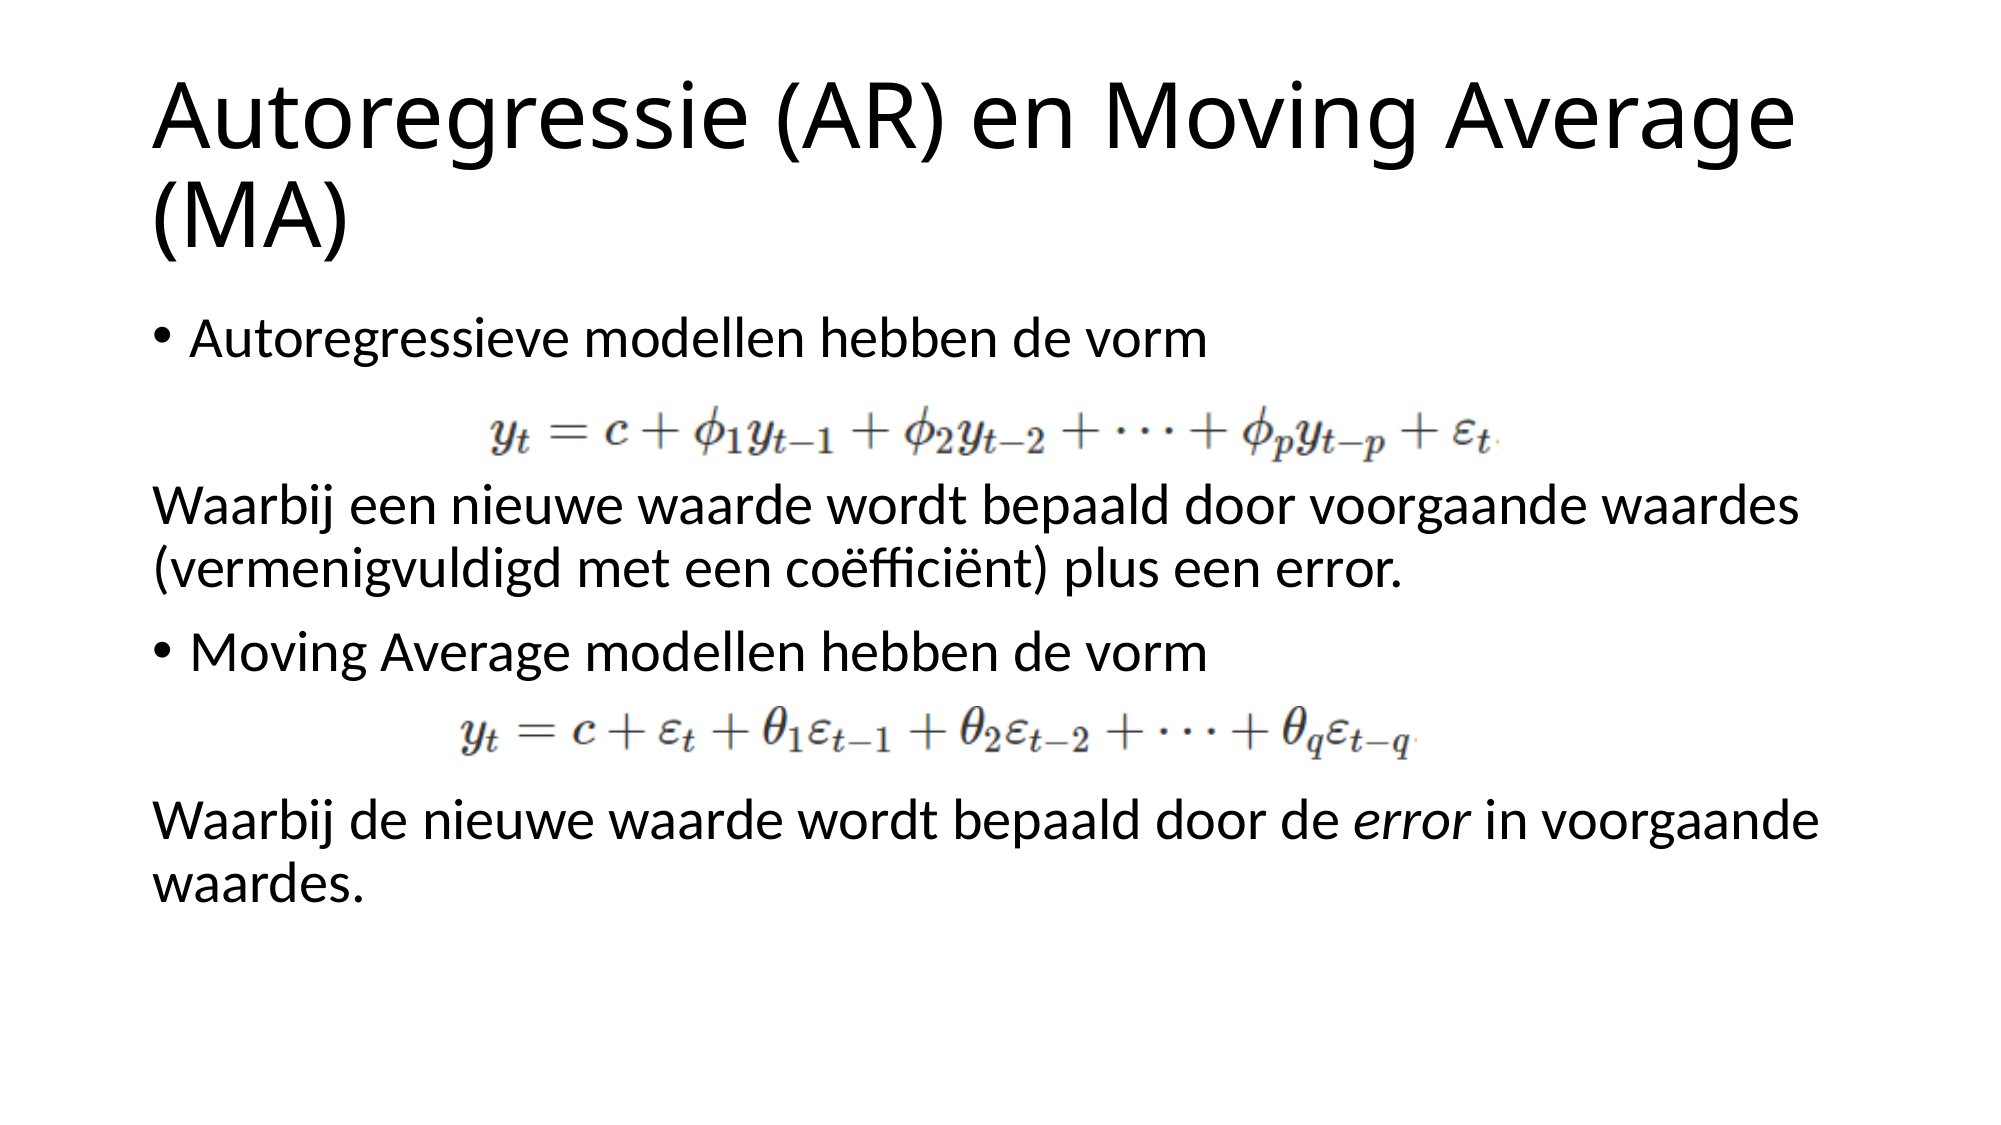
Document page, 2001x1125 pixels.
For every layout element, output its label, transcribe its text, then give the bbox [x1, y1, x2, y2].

picture [474, 402, 1499, 469]
title Autoregressie (AR) en Moving Average (MA) [137, 59, 1863, 278]
picture [440, 706, 1417, 763]
list Autoregressieve modellen hebben de vorm Waarbij een nieuwe waarde wordt bepaald door voorgaande waardes (vermenigvuldigd met een coëfficiënt) plus een error. Moving Average modellen hebben de vorm Waarbij de nieuwe waarde wordt bepaald door de error in voorgaande waardes. [137, 299, 1863, 1014]
